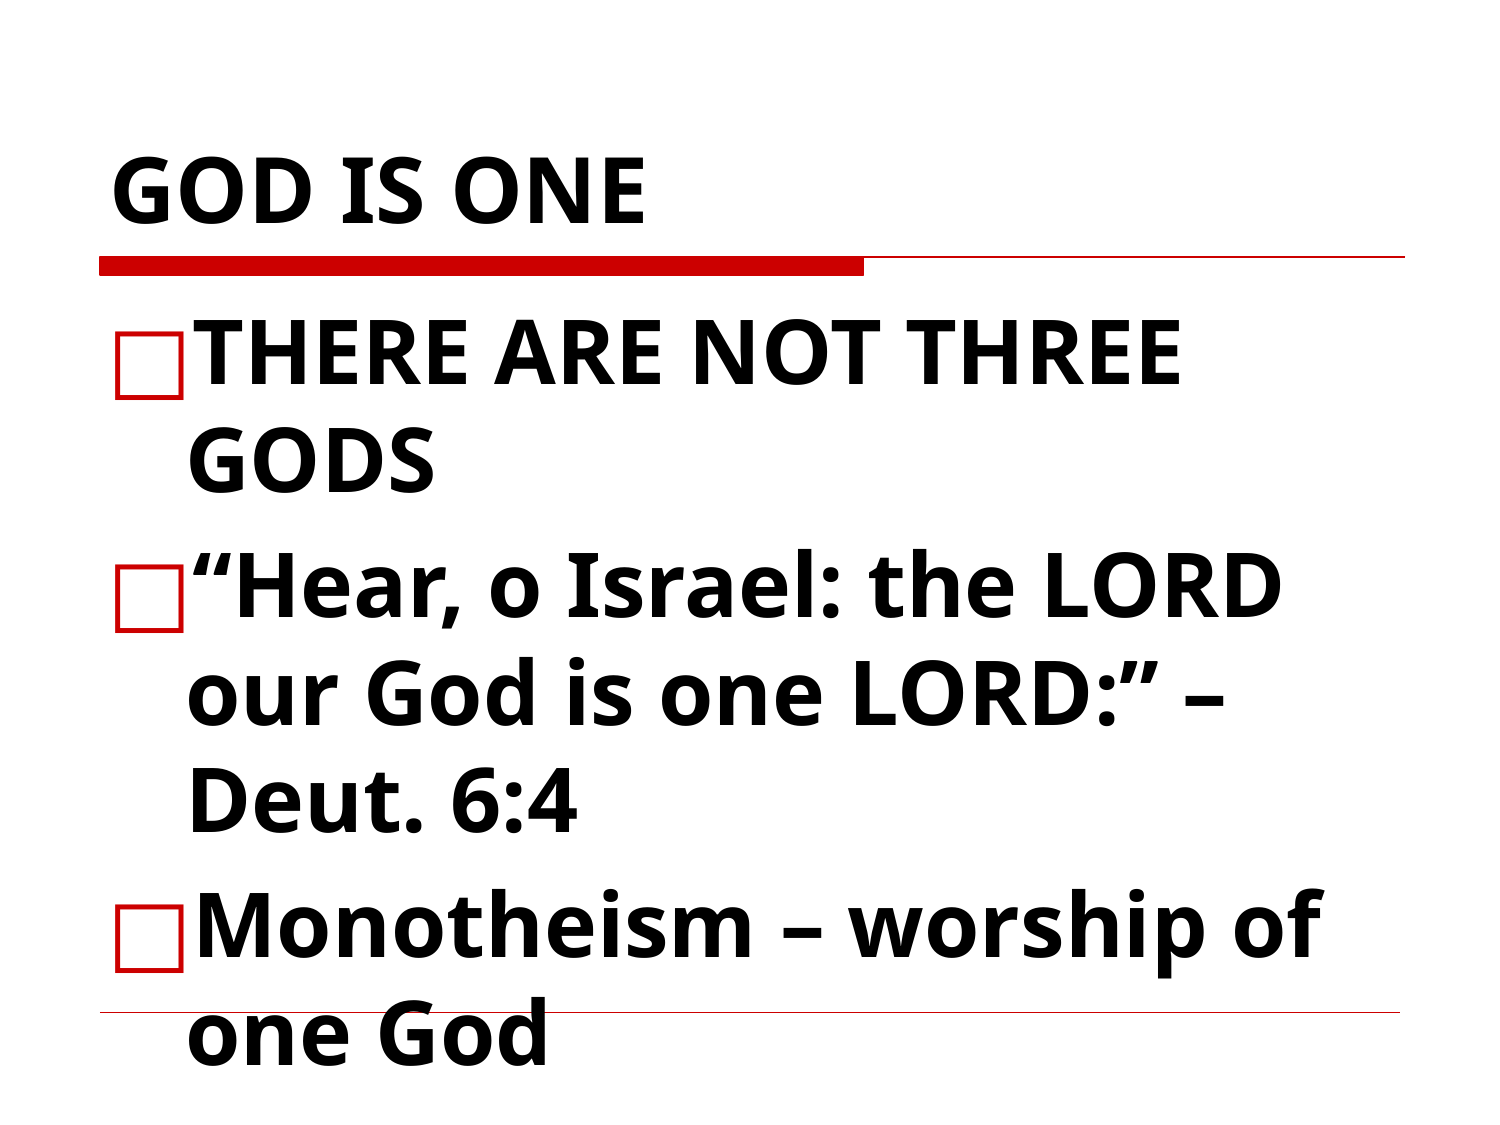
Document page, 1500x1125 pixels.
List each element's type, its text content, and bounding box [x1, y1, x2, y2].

list THERE ARE NOT THREE GODS “Hear, o Israel: the LORD our God is one LORD:” – Deut. 6:4 Monotheism – worship of one God [92, 287, 1406, 988]
title GOD IS ONE [94, 50, 1407, 250]
